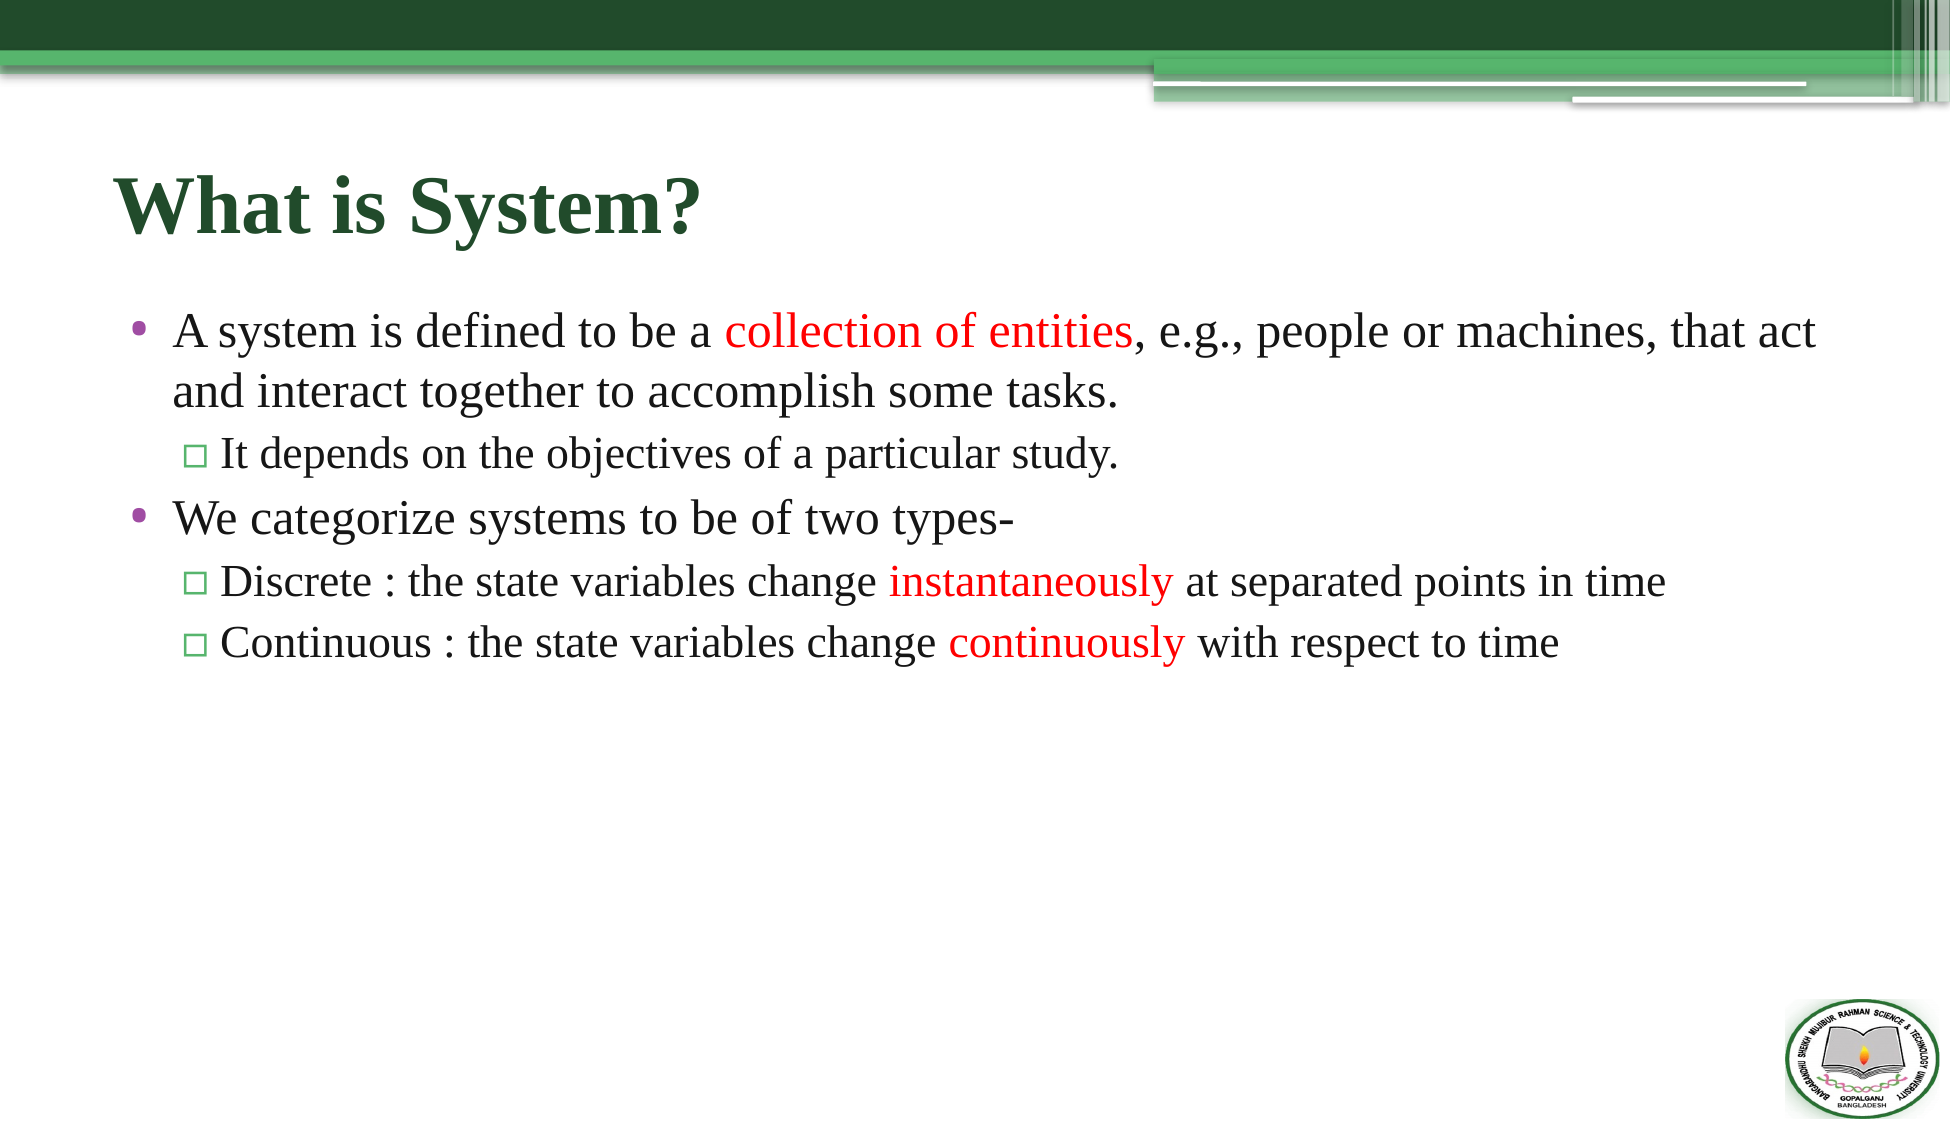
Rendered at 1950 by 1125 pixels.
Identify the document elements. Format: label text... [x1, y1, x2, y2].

title What is System? [97, 112, 1853, 288]
list A system is defined to be a collection of entities, e.g., people or machines, that act and interact together to accomplish some tasks. It depends on the objectives of a particular study. We categorize systems to be of two types- Discrete : the state variables change instantaneously at separated points in time Continuous : the state variables change continuously with respect to time [97, 289, 1853, 1000]
picture [1785, 999, 1940, 1119]
